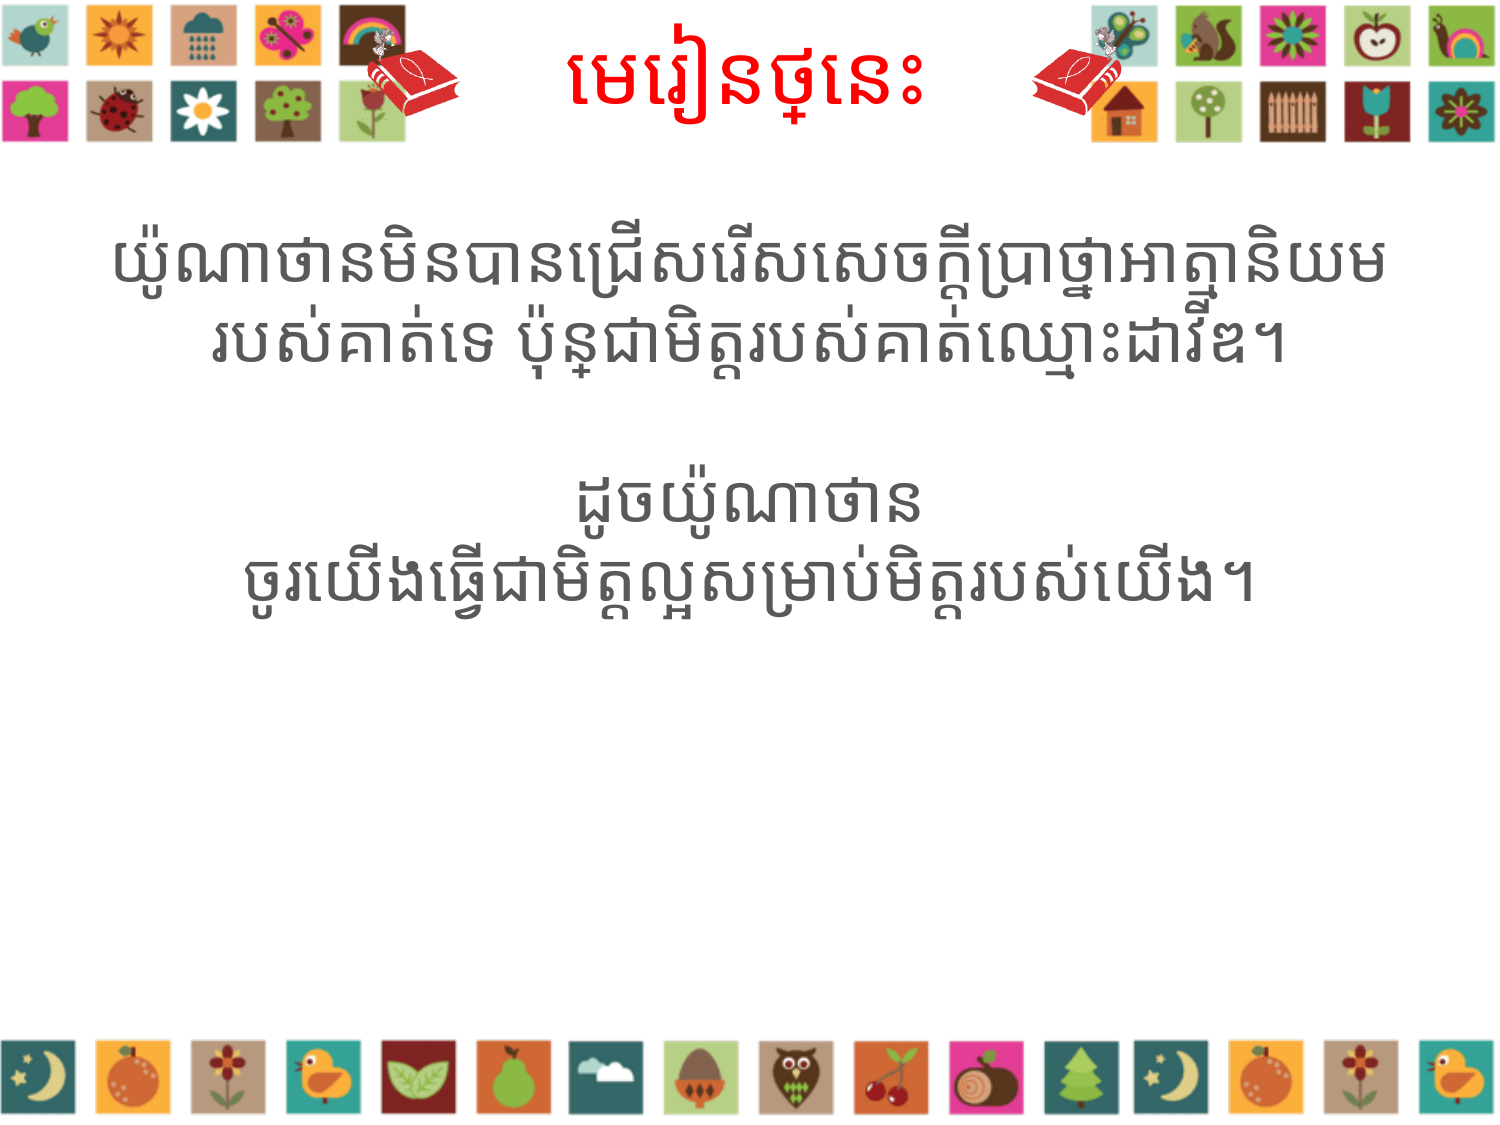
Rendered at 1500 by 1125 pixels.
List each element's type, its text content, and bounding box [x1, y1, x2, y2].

picture [999, 3, 1500, 150]
picture [0, 3, 492, 150]
text_box យ៉ូណាថាន​មិន​បាន​ជ្រើស​រើស​សេចក្តី​ប្រាថ្នា​អាត្មានិយម​របស់​គាត់​ទេ ប៉ុន្តែ​ជា​មិត្ត​របស់​គាត់​ឈ្មោះ​ដាវីឌ។ ដូចយ៉ូណាថាន ចូរយើងធ្វើជាមិត្តល្អសម្រាប់មិត្តរបស់យើង។ [76, 208, 1424, 623]
text_box មេរៀនថ្ងៃនេះ [425, 13, 1077, 129]
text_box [0, 1028, 1500, 1118]
